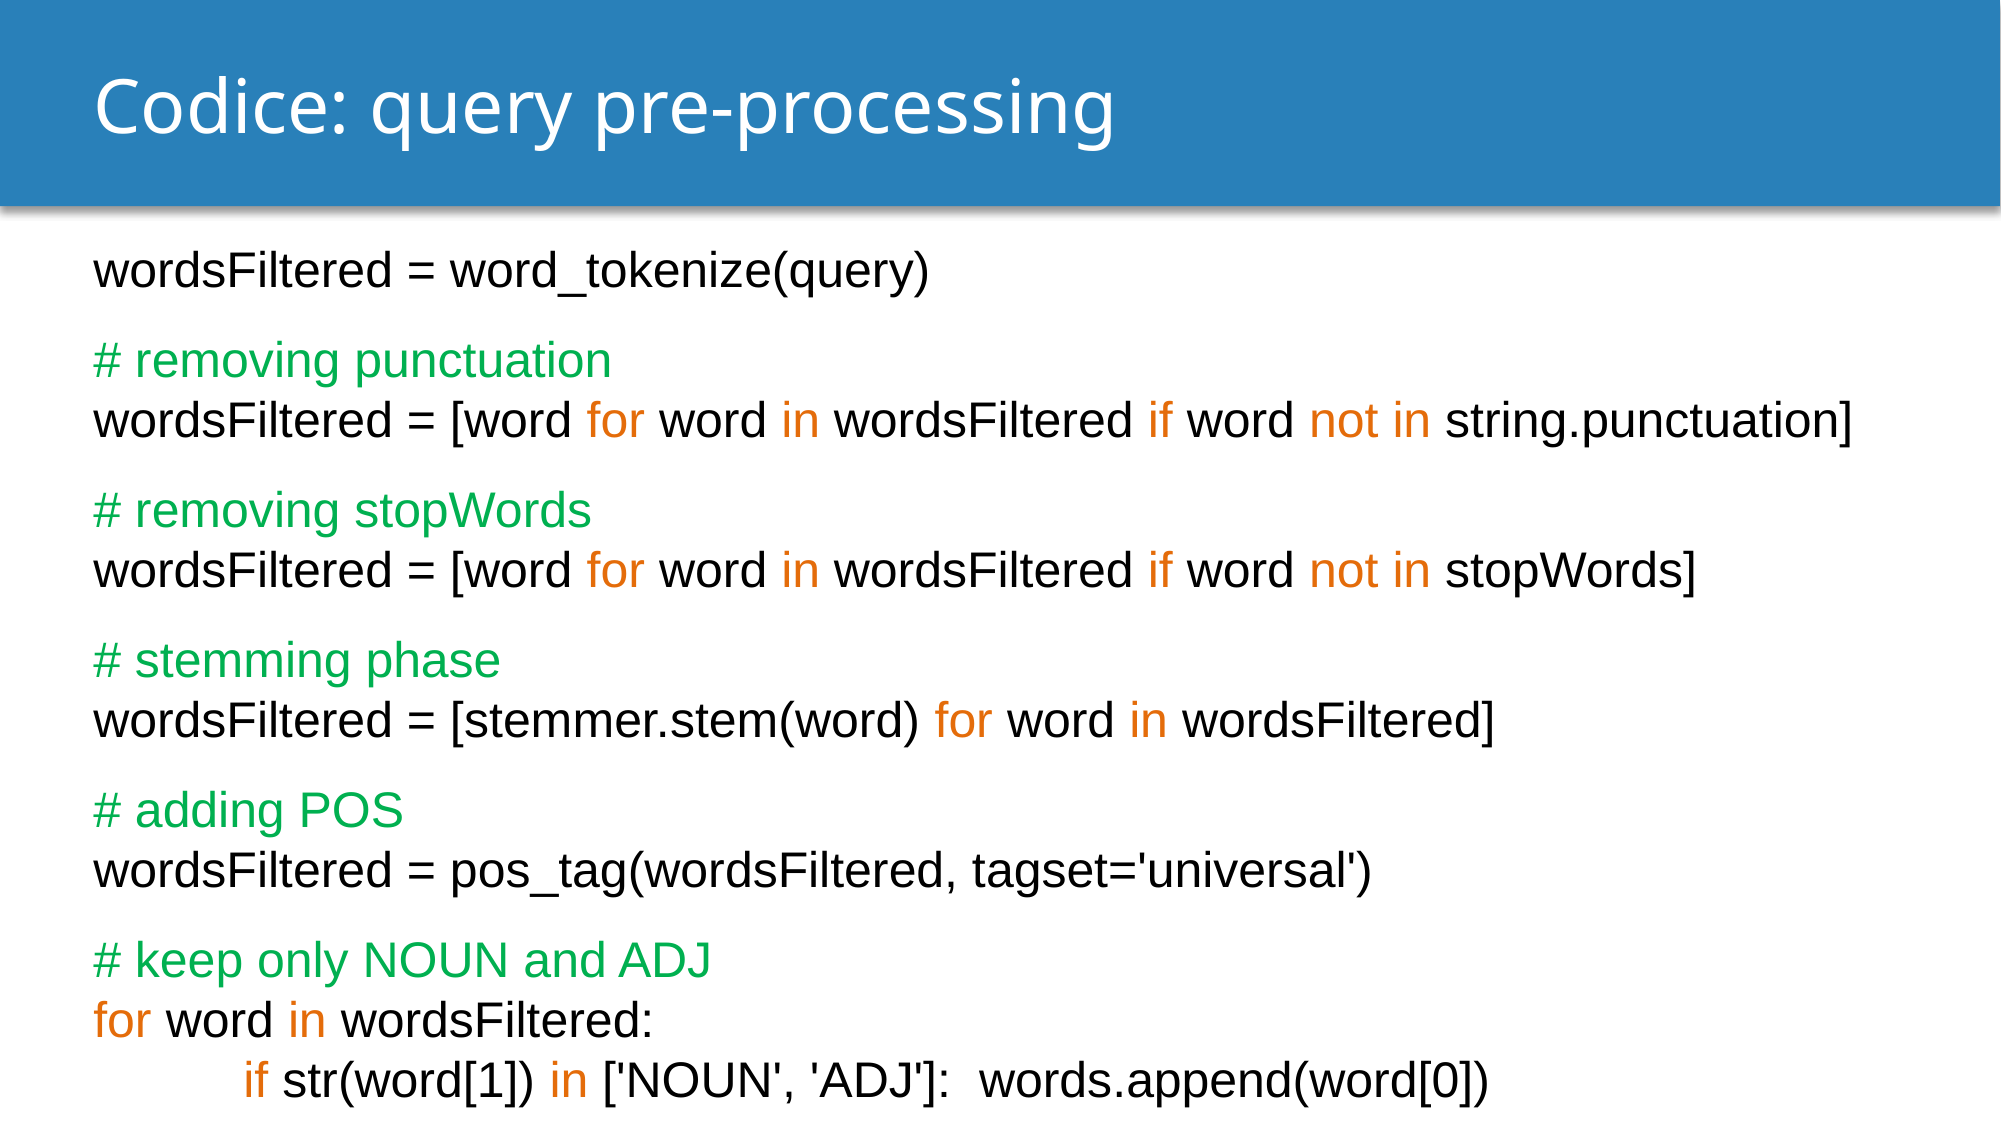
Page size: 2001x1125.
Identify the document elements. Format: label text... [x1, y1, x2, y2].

text_box Codice: query pre-processing [78, 0, 1977, 208]
text_box wordsFiltered = word_tokenize(query) # removing punctuation wordsFiltered = [word for word in wordsFiltered if word not in string.punctuation] # removing stopWords wordsFiltered = [word for word in wordsFiltered if word not in stopWords] # stemming phase wordsFiltered = [stemmer.stem(word) for word in wordsFiltered] # adding POS wordsFiltered = pos_tag(wordsFiltered, tagset='universal') # keep only NOUN and ADJ for word in wordsFiltered: if str(word[1]) in ['NOUN', 'ADJ']: words.append(word[0]) [78, 230, 1933, 1037]
